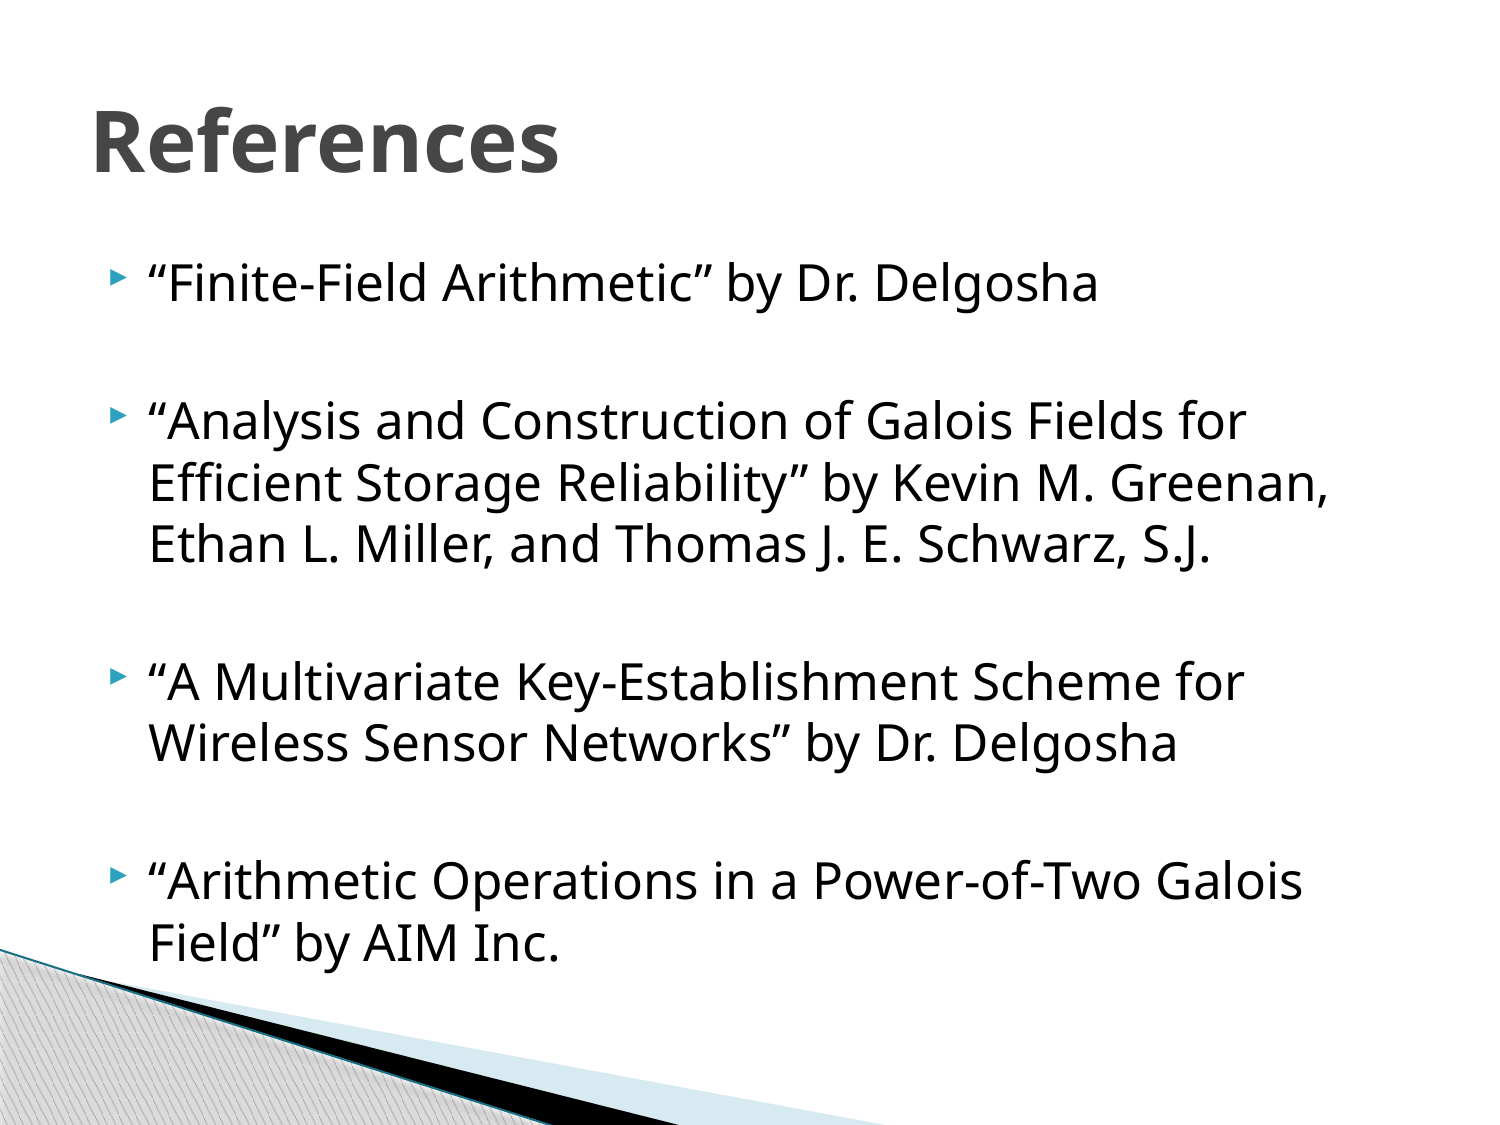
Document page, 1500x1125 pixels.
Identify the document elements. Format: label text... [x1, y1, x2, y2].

title References [75, 45, 1425, 233]
list “Finite-Field Arithmetic” by Dr. Delgosha “Analysis and Construction of Galois Fields for Efficient Storage Reliability” by Kevin M. Greenan, Ethan L. Miller, and Thomas J. E. Schwarz, S.J. “A Multivariate Key-Establishment Scheme for Wireless Sensor Networks” by Dr. Delgosha “Arithmetic Operations in a Power-of-Two Galois Field” by AIM Inc. [75, 243, 1425, 986]
